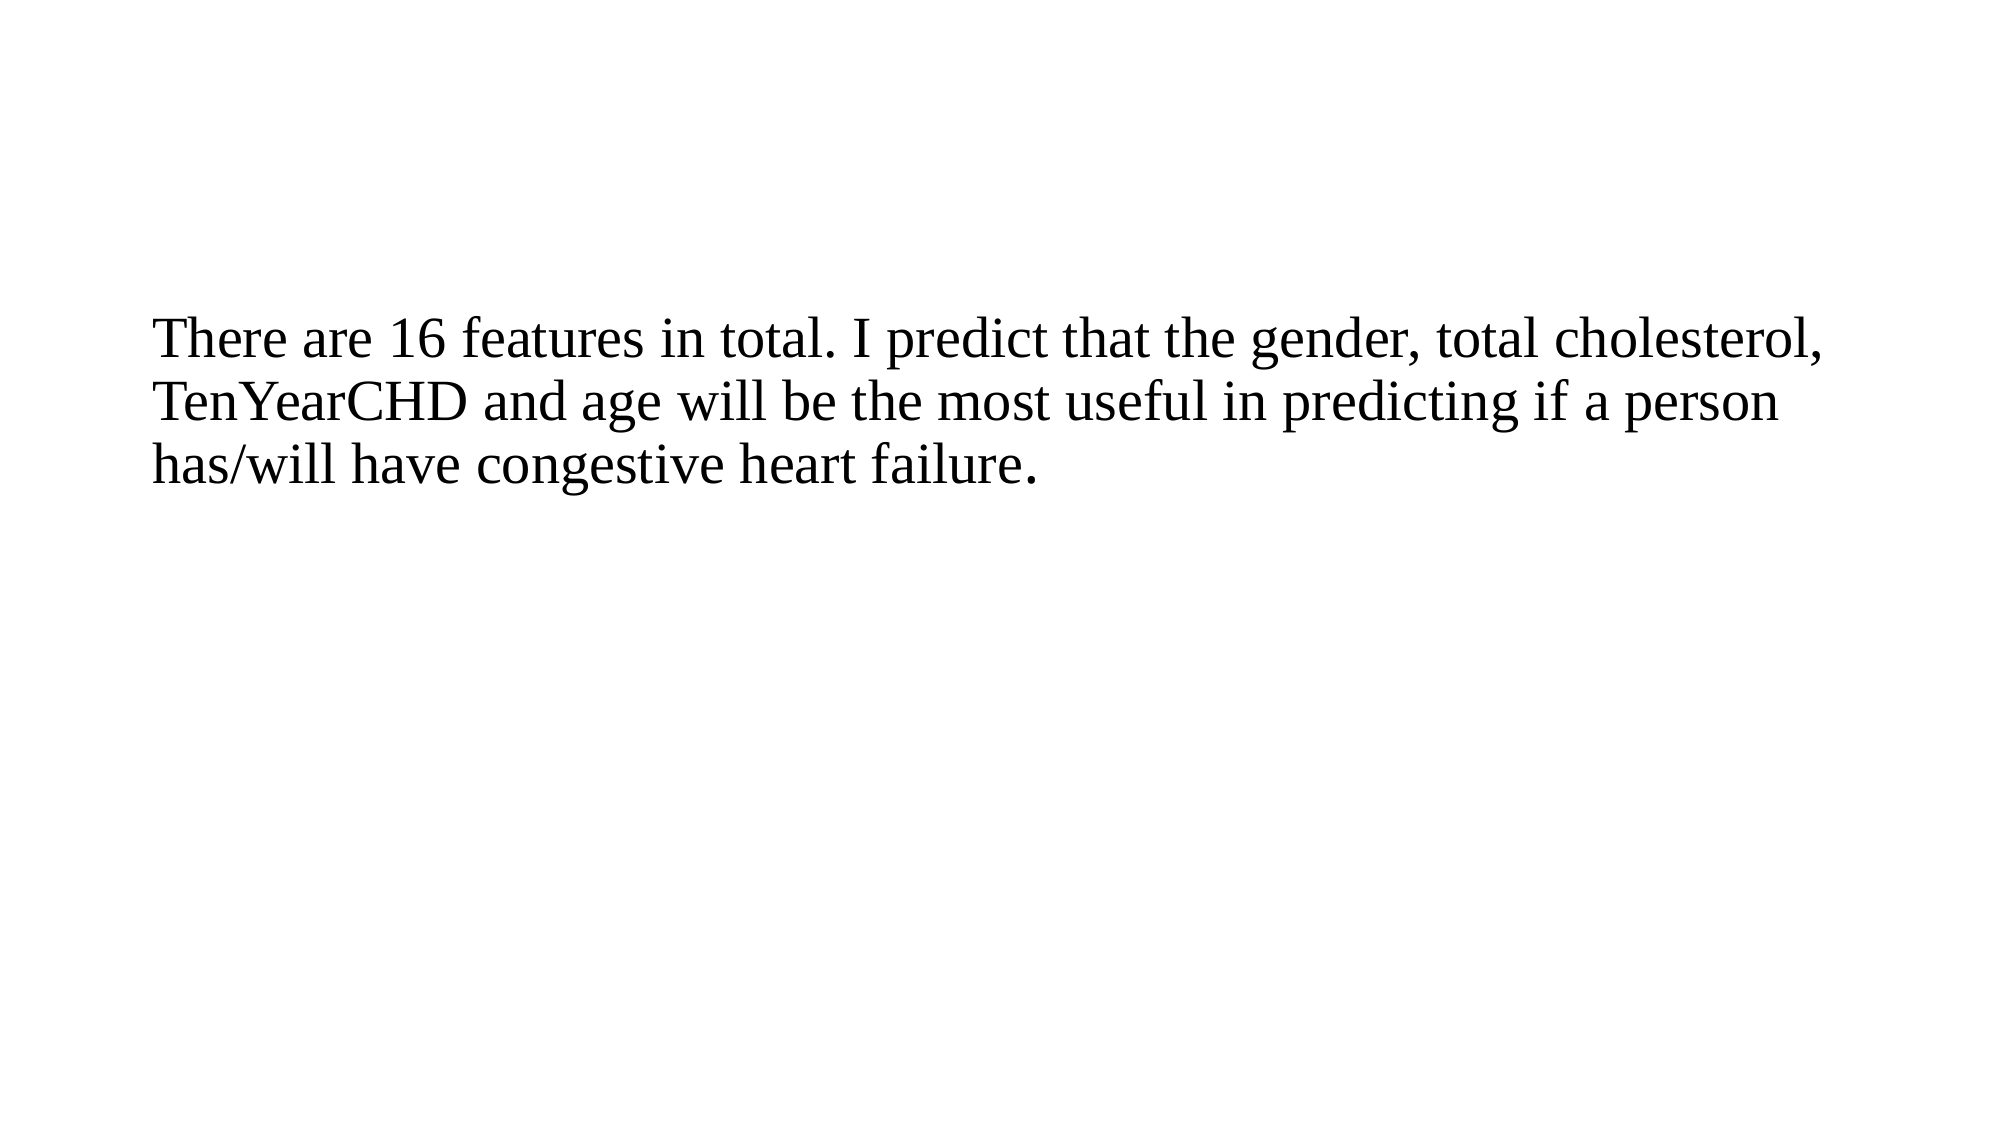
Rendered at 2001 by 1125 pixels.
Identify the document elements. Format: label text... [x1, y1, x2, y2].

list There are 16 features in total. I predict that the gender, total cholesterol, TenYearCHD and age will be the most useful in predicting if a person has/will have congestive heart failure. [137, 299, 1863, 1014]
